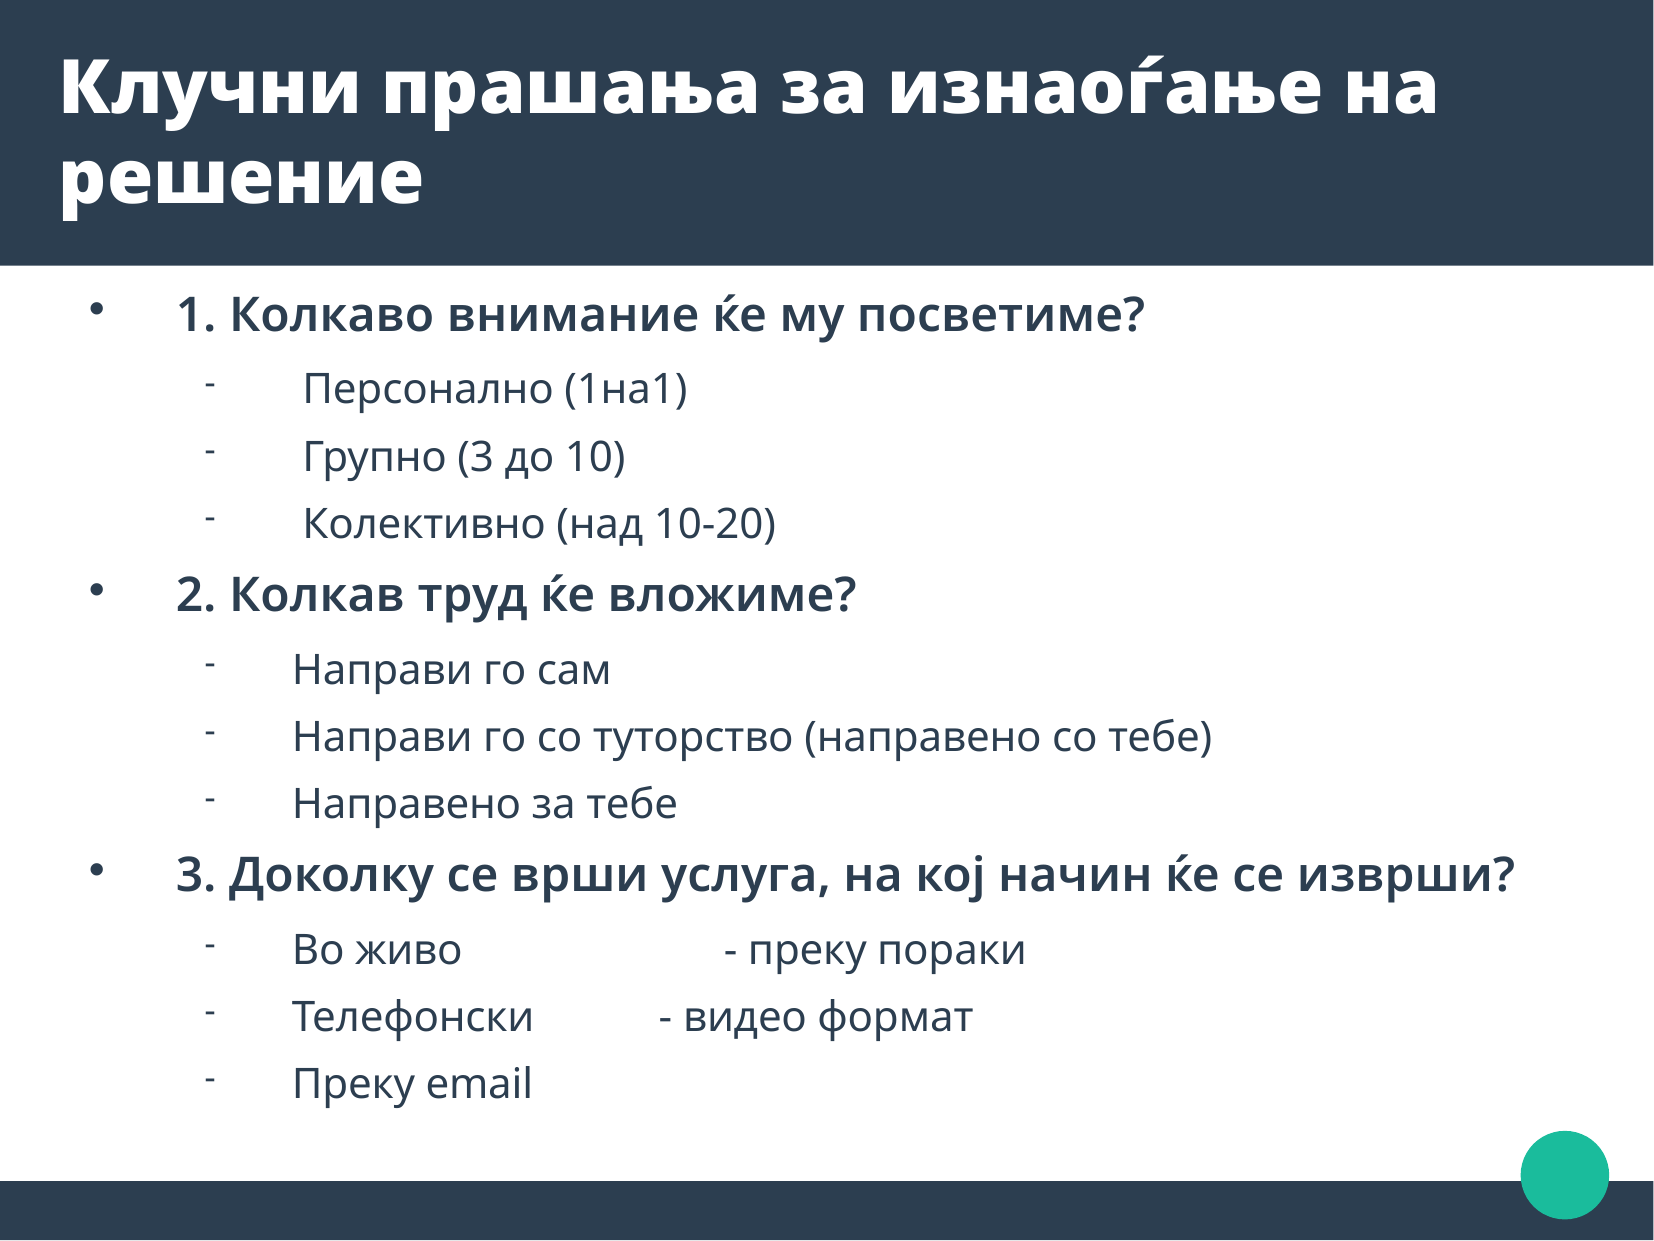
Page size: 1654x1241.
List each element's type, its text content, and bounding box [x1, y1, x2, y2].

text_box 1. Колкаво внимание ќе му посветиме? Персонално (1на1) Групно (3 до 10) Колективно (над 10-20) 2. Колкав труд ќе вложиме? Направи го сам Направи го со туторство (направено со тебе) Направено за тебе 3. Доколку се врши услуга, на кој начин ќе се изврши? Во живо - преку пораки Телефонски - видео формат Преку еmail [59, 283, 1596, 1110]
text_box Клучни прашања за изнаоѓање на решение [58, 49, 1595, 207]
